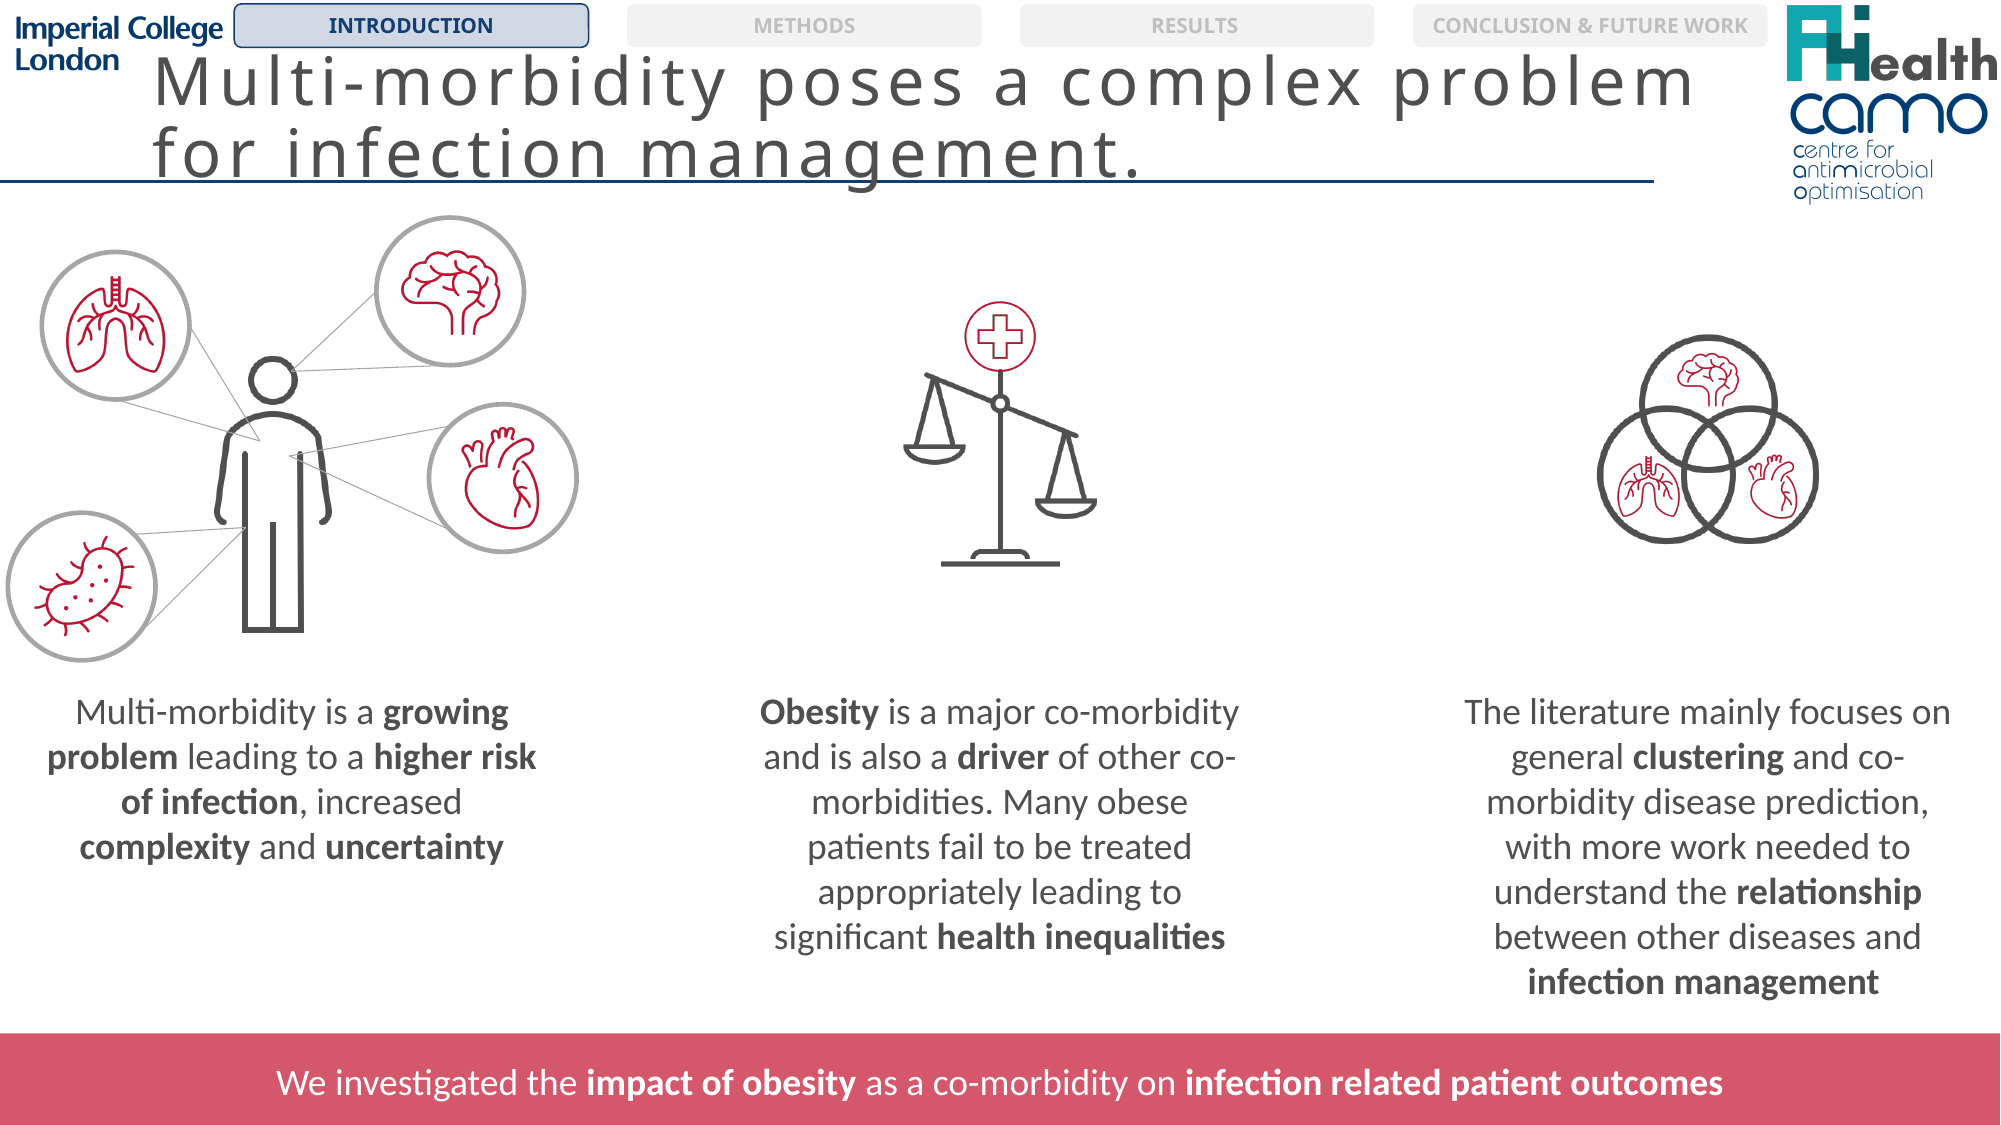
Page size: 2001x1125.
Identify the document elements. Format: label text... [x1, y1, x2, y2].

text_box INTRODUCTION [234, 3, 589, 48]
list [391, 233, 510, 352]
text_box Obesity is a major co-morbidity and is also a driver of other co-morbidities. Many obese patients fail to be treated appropriately leading to significant health inequalities [738, 679, 1262, 965]
picture [0, 0, 239, 87]
text_box RESULTS [1020, 3, 1375, 48]
text_box [0, 1032, 2000, 1125]
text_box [7, 217, 577, 661]
text_box CONCLUSION & FUTURE WORK [1413, 3, 1768, 48]
text_box The literature mainly focuses on general clustering and co-morbidity disease prediction, with more work needed to understand the relationship between other diseases and infection management [1446, 679, 1970, 1010]
text_box Multi-morbidity is a growing problem leading to a higher risk of infection, increased complexity and uncertainty [30, 679, 554, 875]
text_box We investigated the impact of obesity as a co-morbidity on infection related patient outcomes [258, 1050, 1742, 1111]
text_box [881, 292, 1119, 586]
text_box METHODS [627, 3, 982, 48]
picture [1781, 0, 1997, 214]
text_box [1560, 291, 1856, 587]
title Multi-morbidity poses a complex problem for infection management. [137, 59, 1730, 181]
